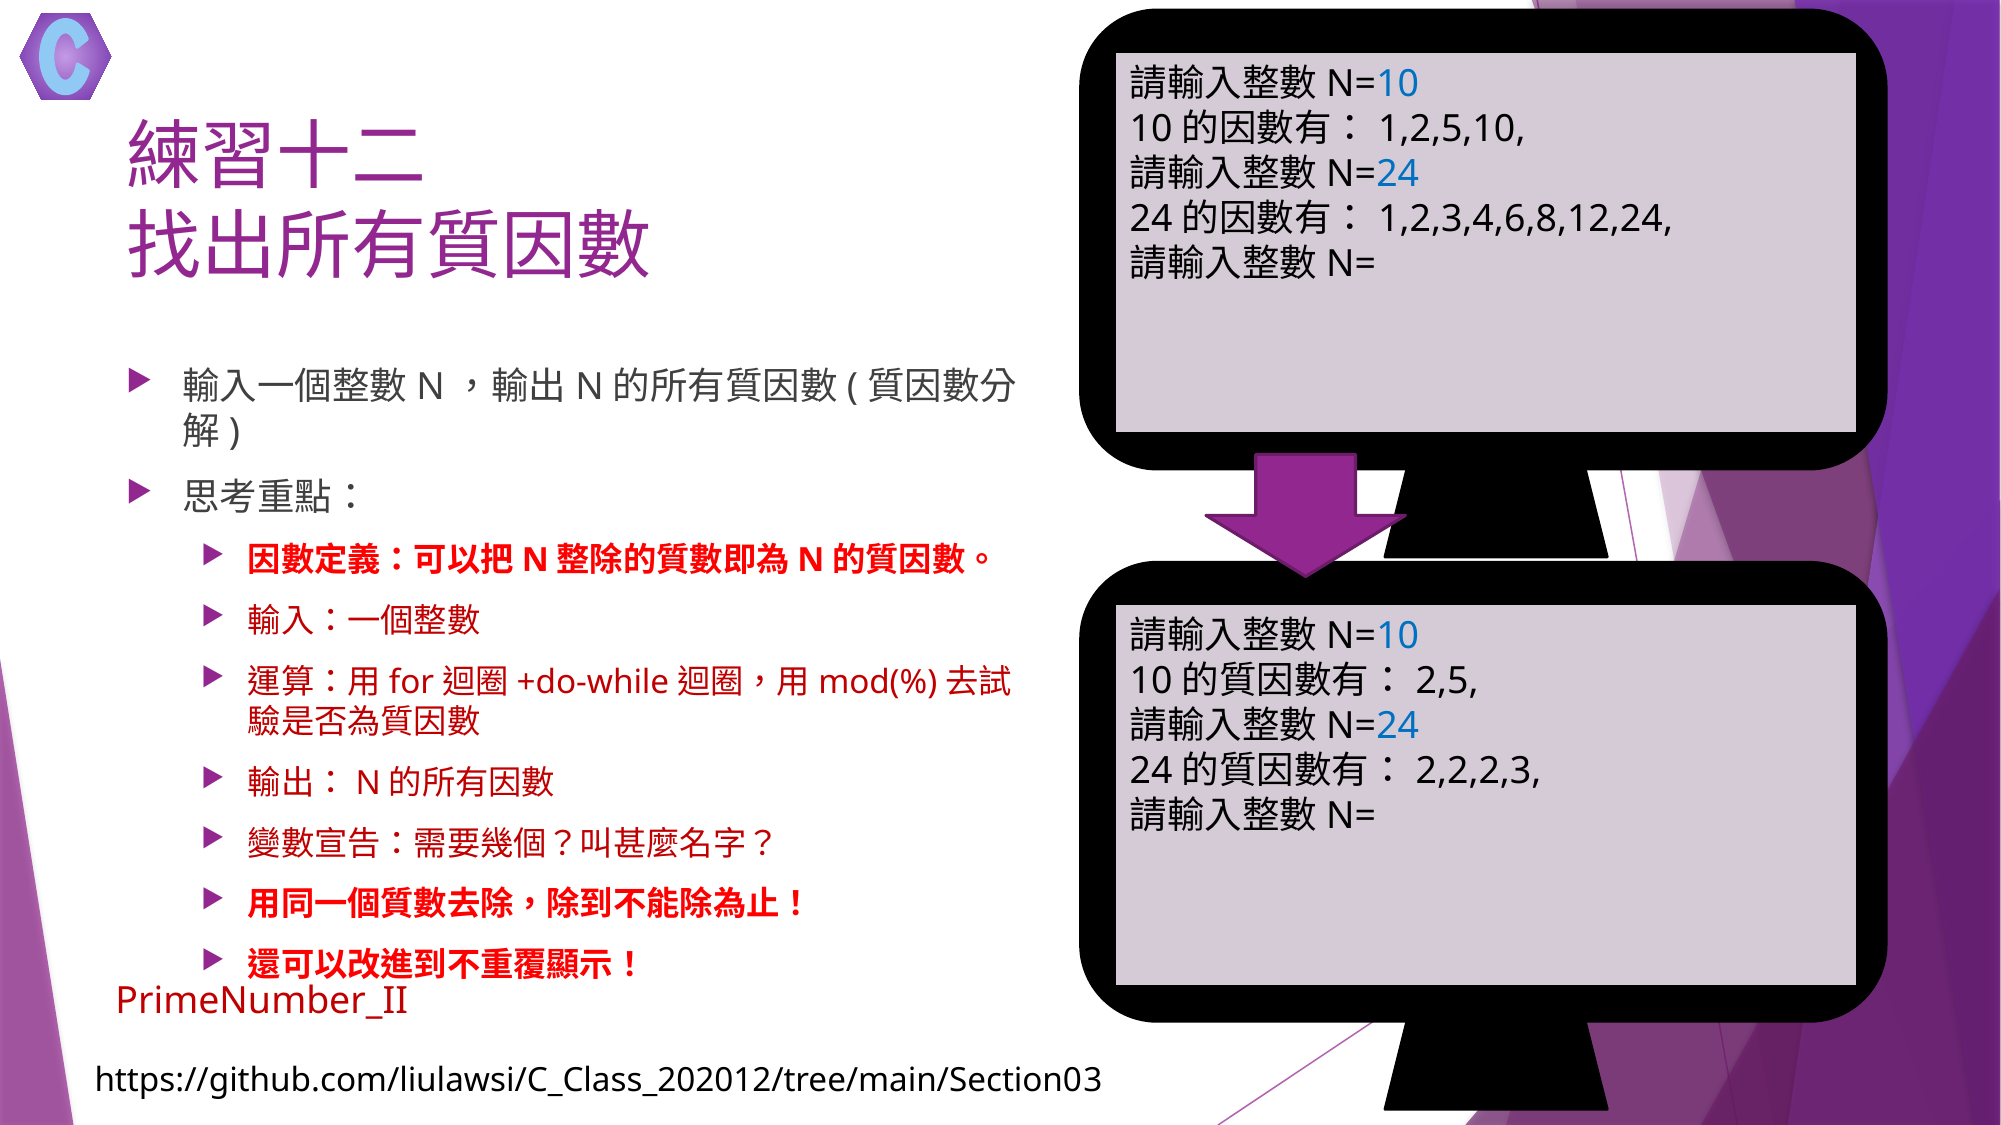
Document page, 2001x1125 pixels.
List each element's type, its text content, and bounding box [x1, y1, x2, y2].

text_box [1080, 565, 1887, 1110]
list 輸入一個整數N，輸出N的所有質因數(質因數分解) 思考重點： 因數定義：可以把N整除的質數即為N的質因數。 輸入：一個整數 運算：用for迴圈+do-while迴圈，用mod(%)去試驗是否為質因數 輸出：N的所有因數 變數宣告：需要幾個？叫甚麼名字？ 用同一個質數去除，除到不能除為止！ 還可以改進到不重覆顯示！ [111, 354, 1053, 992]
title 練習十二 找出所有質因數 [111, 99, 1075, 317]
text_box PrimeNumber_II [100, 968, 424, 1028]
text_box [1080, 9, 1887, 558]
